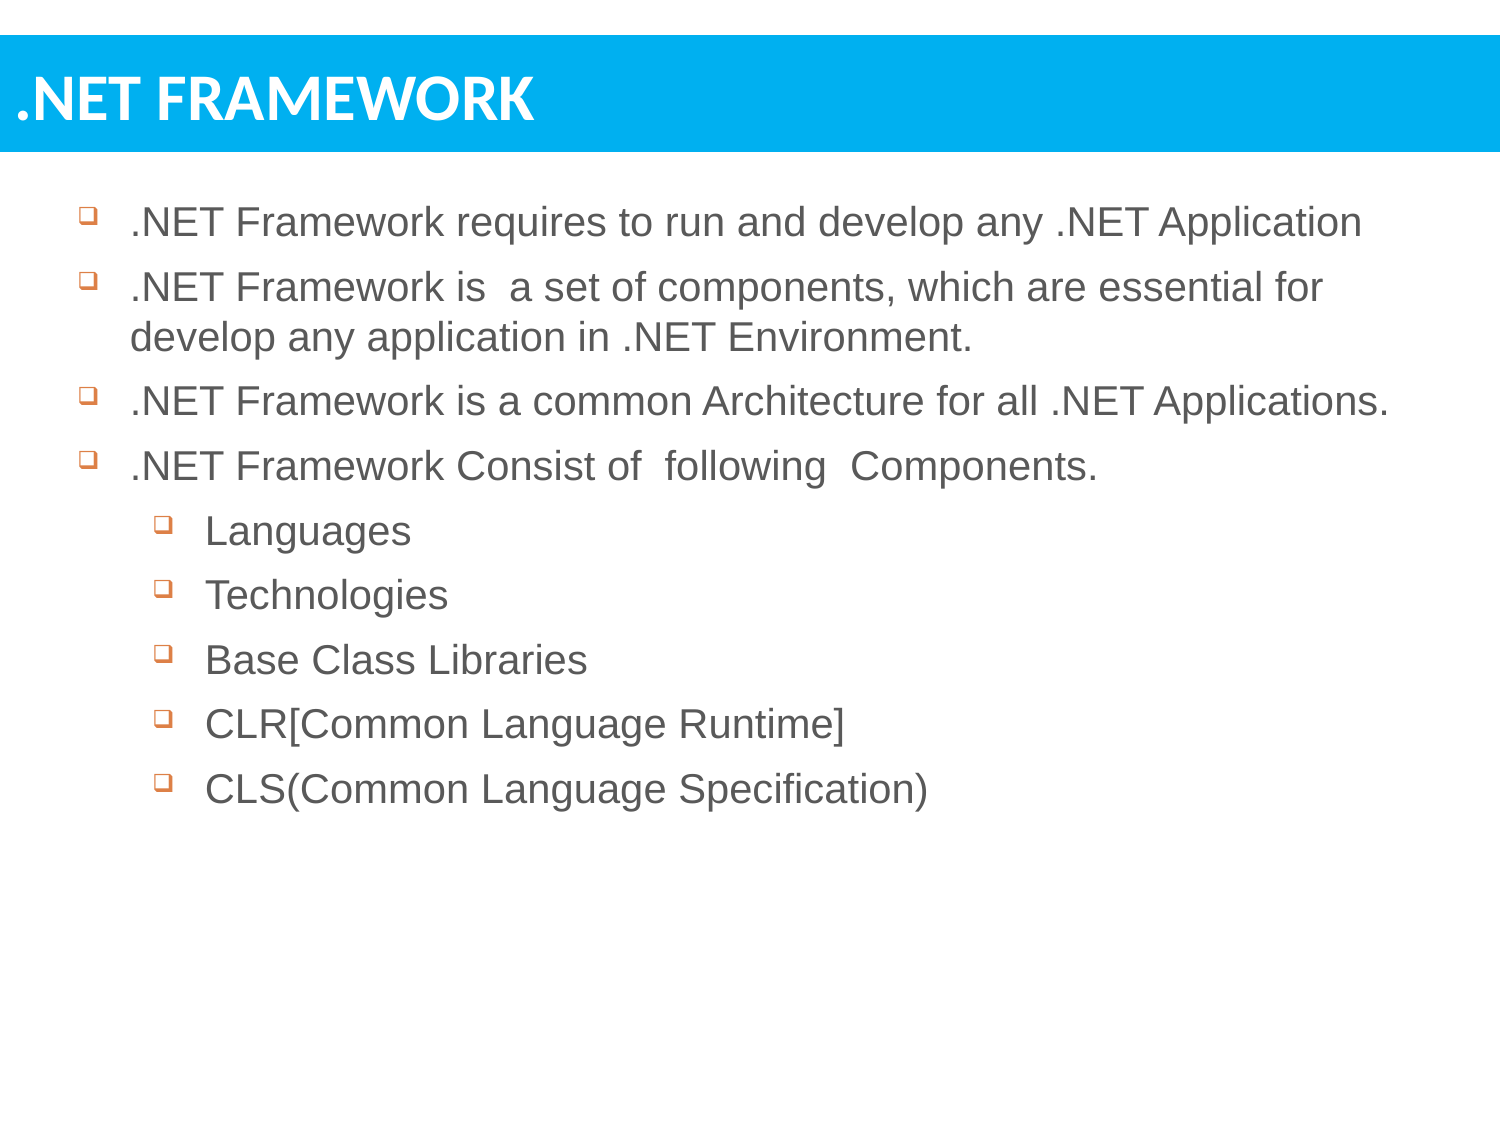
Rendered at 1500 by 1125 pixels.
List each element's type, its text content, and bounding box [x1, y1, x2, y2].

text_box .NET FRAMEWORK [0, 35, 1500, 152]
text_box .NET Framework requires to run and develop any .NET Application .NET Framework is a set of components, which are essential for develop any application in .NET Environment. .NET Framework is a common Architecture for all .NET Applications. .NET Framework Consist of following Components. Languages Technologies Base Class Libraries CLR[Common Language Runtime] CLS(Common Language Specification) [62, 187, 1421, 1029]
